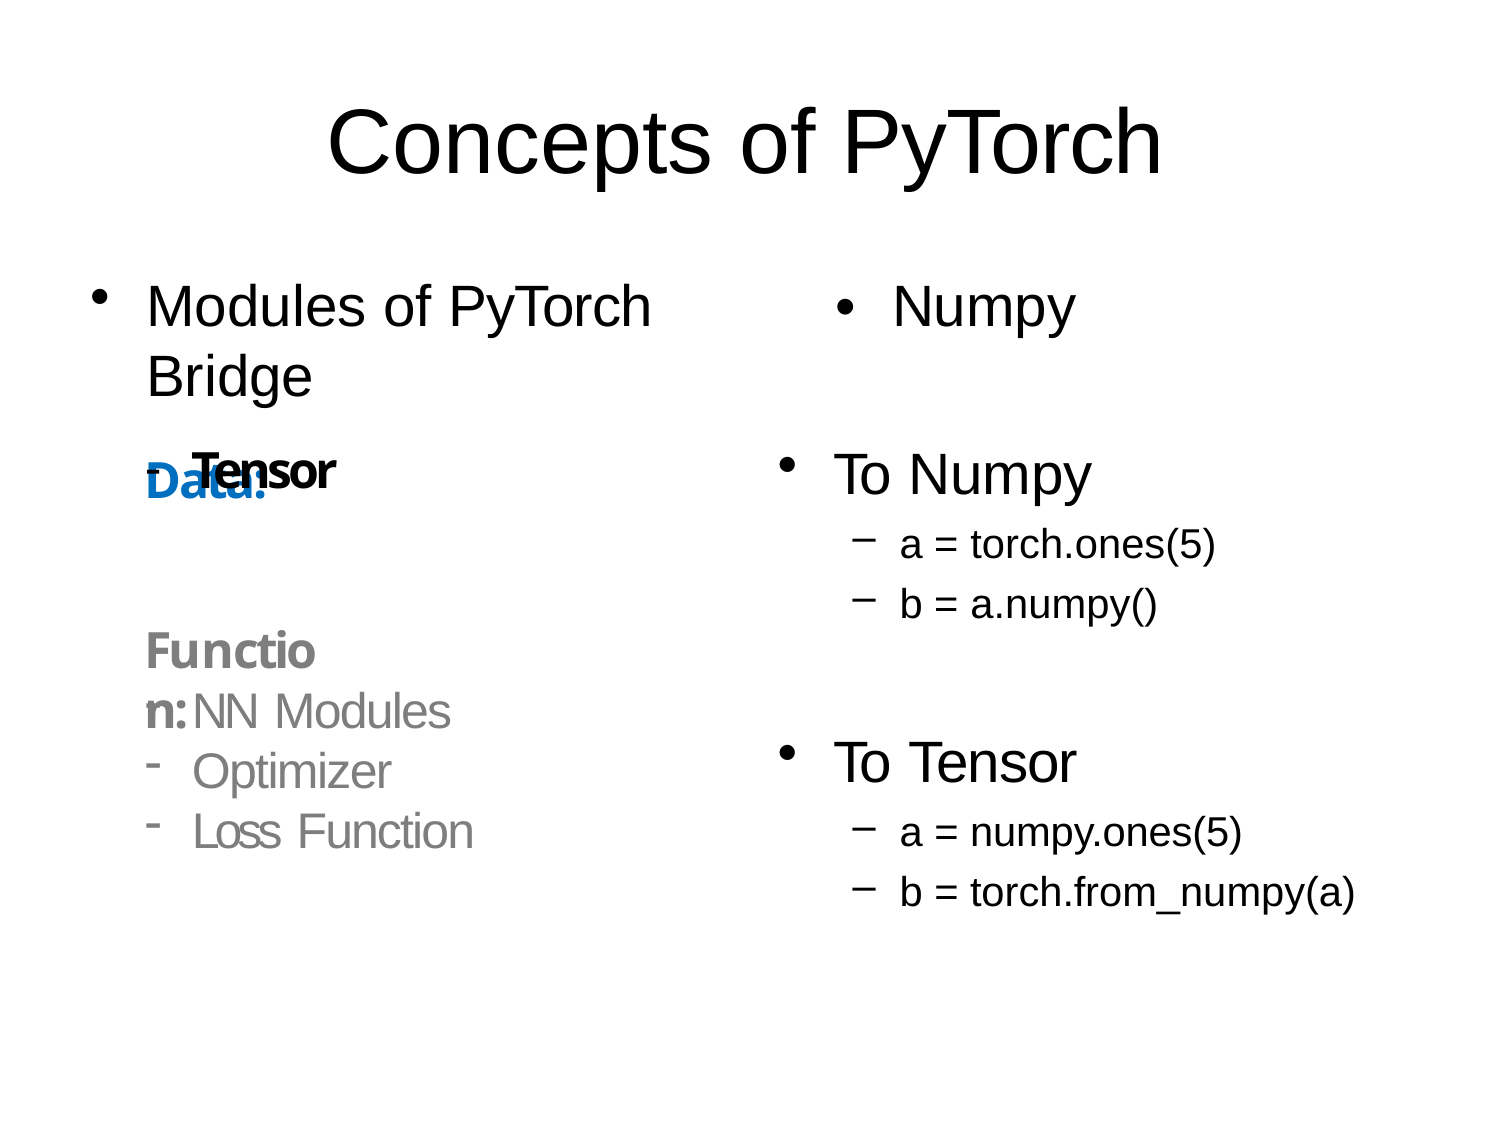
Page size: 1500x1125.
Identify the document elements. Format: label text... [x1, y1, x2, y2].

text_box Function: [142, 616, 342, 676]
text_box To Numpy a = torch.ones(5) b = a.numpy() [775, 420, 1218, 627]
text_box Modules of PyTorch • Numpy Bridge Data: [87, 266, 1206, 509]
title Concepts of PyTorch [324, 79, 1176, 266]
text_box To Tensor a = numpy.ones(5) b = torch.from_numpy(a) [775, 708, 1359, 915]
text_box NN Modules Optimizer Loss Function [142, 676, 534, 859]
text_box Tensor [142, 436, 586, 499]
